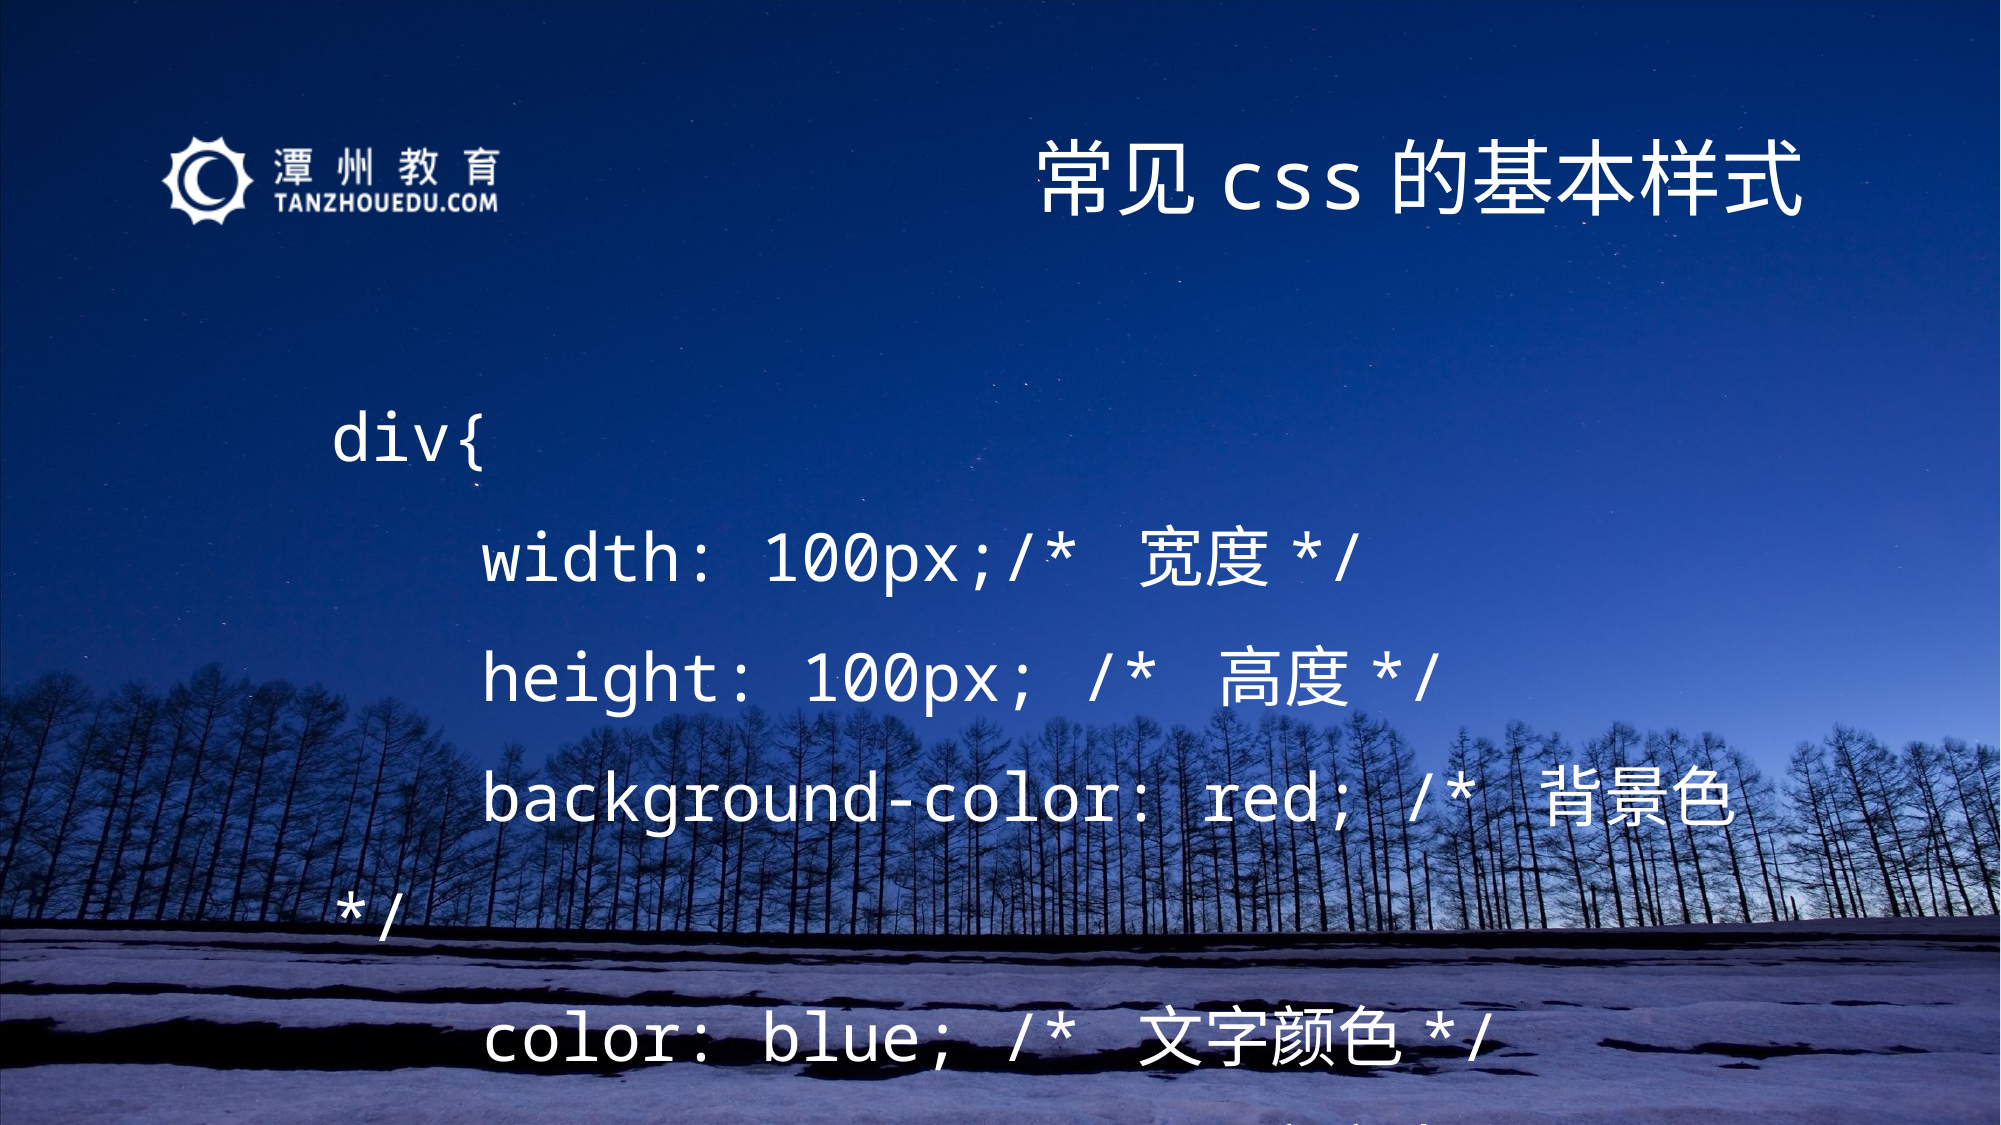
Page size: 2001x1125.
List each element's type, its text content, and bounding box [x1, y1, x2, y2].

text_box div{ width: 100px;/* 宽度*/ height: 100px; /* 高度*/ background-color: red; /* 背景色*/ color: blue; /* 文字颜色*/ font-size: 14px;/* 文字大小*/ } [316, 347, 1769, 1125]
picture [0, 0, 2001, 1125]
text_box 常见css的基本样式 [999, 119, 1837, 234]
